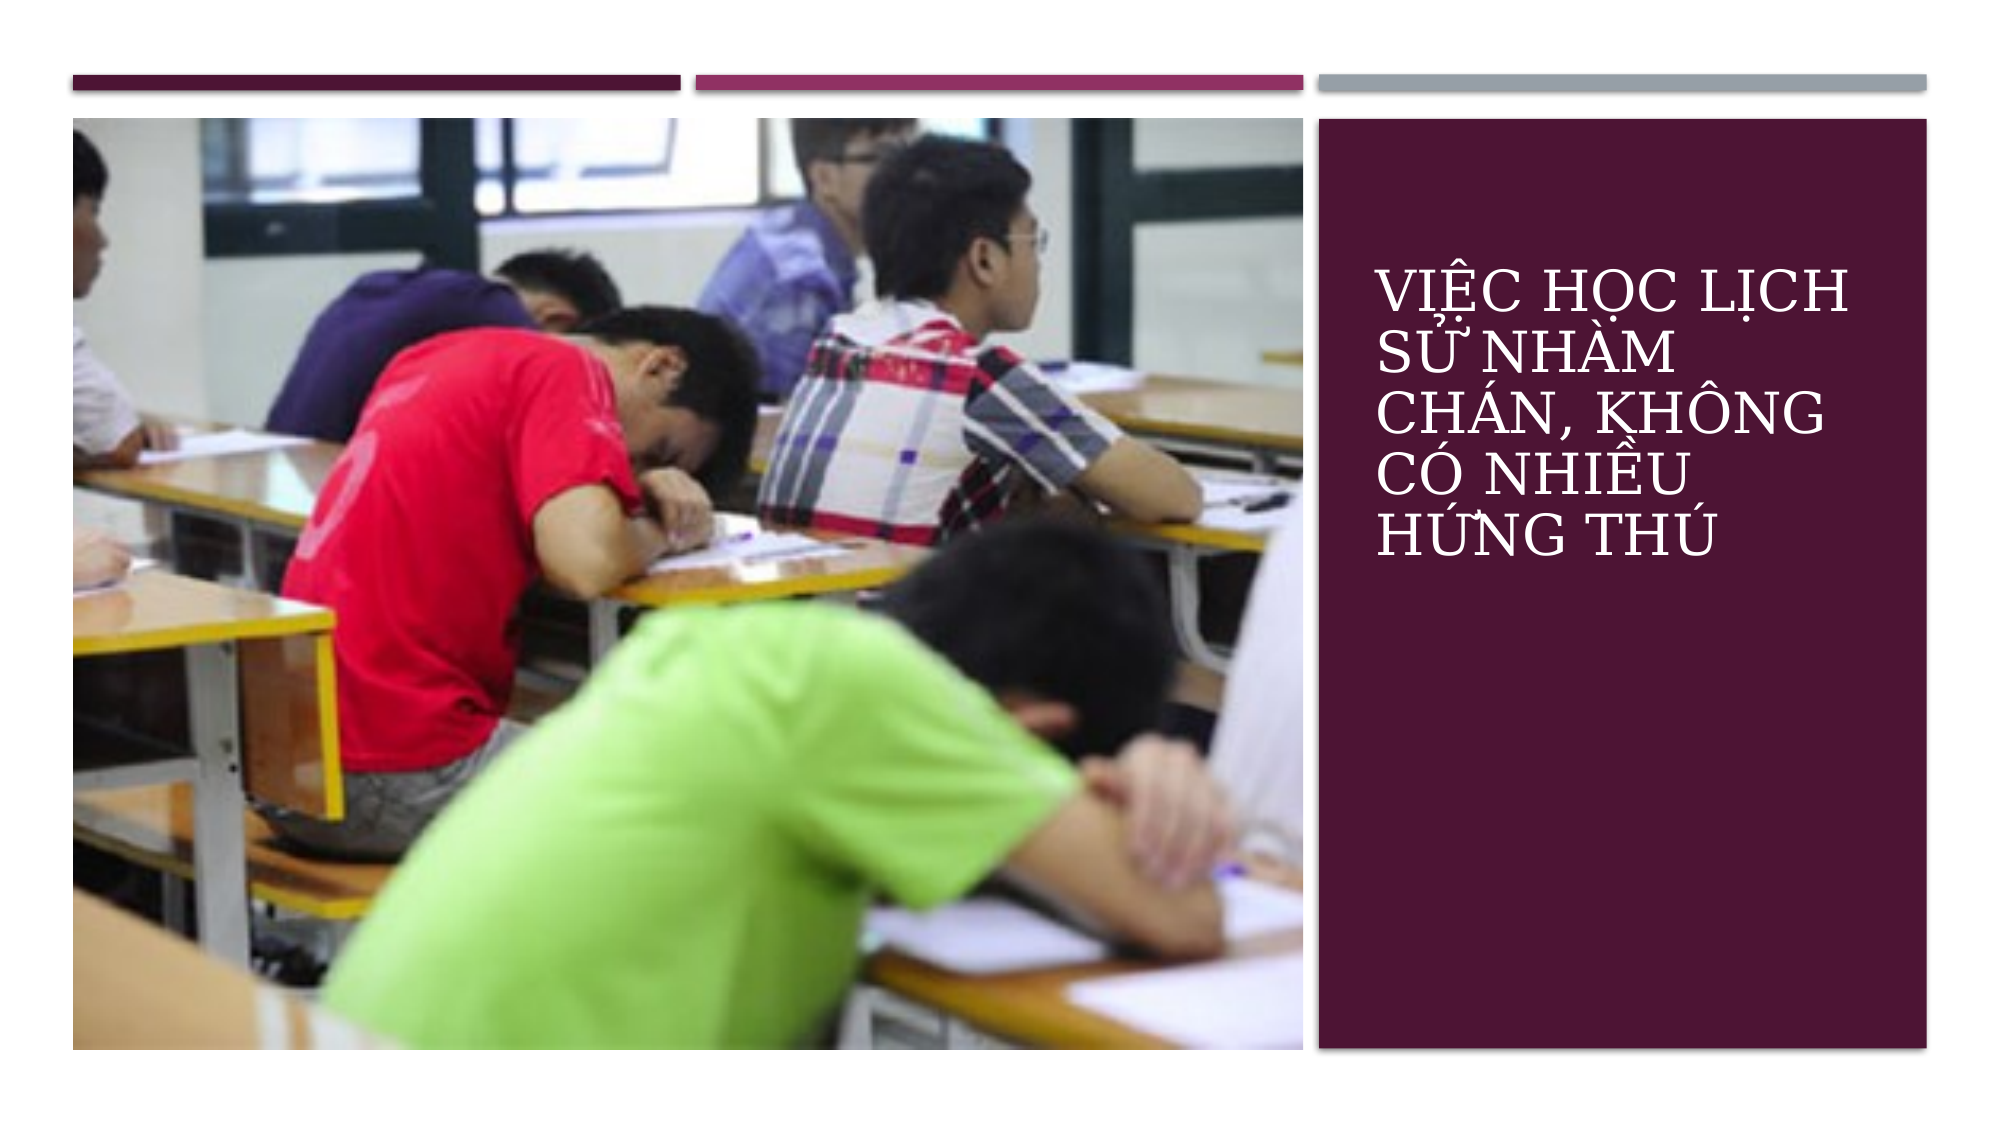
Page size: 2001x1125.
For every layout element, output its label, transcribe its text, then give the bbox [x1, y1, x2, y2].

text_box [72, 73, 1928, 92]
picture [72, 118, 1304, 1051]
text_box [1318, 118, 1928, 1049]
text_box [0, 0, 2000, 1125]
title Việc học lịch sử nhàm chán, không có nhiều hứng thú [1360, 232, 1867, 575]
